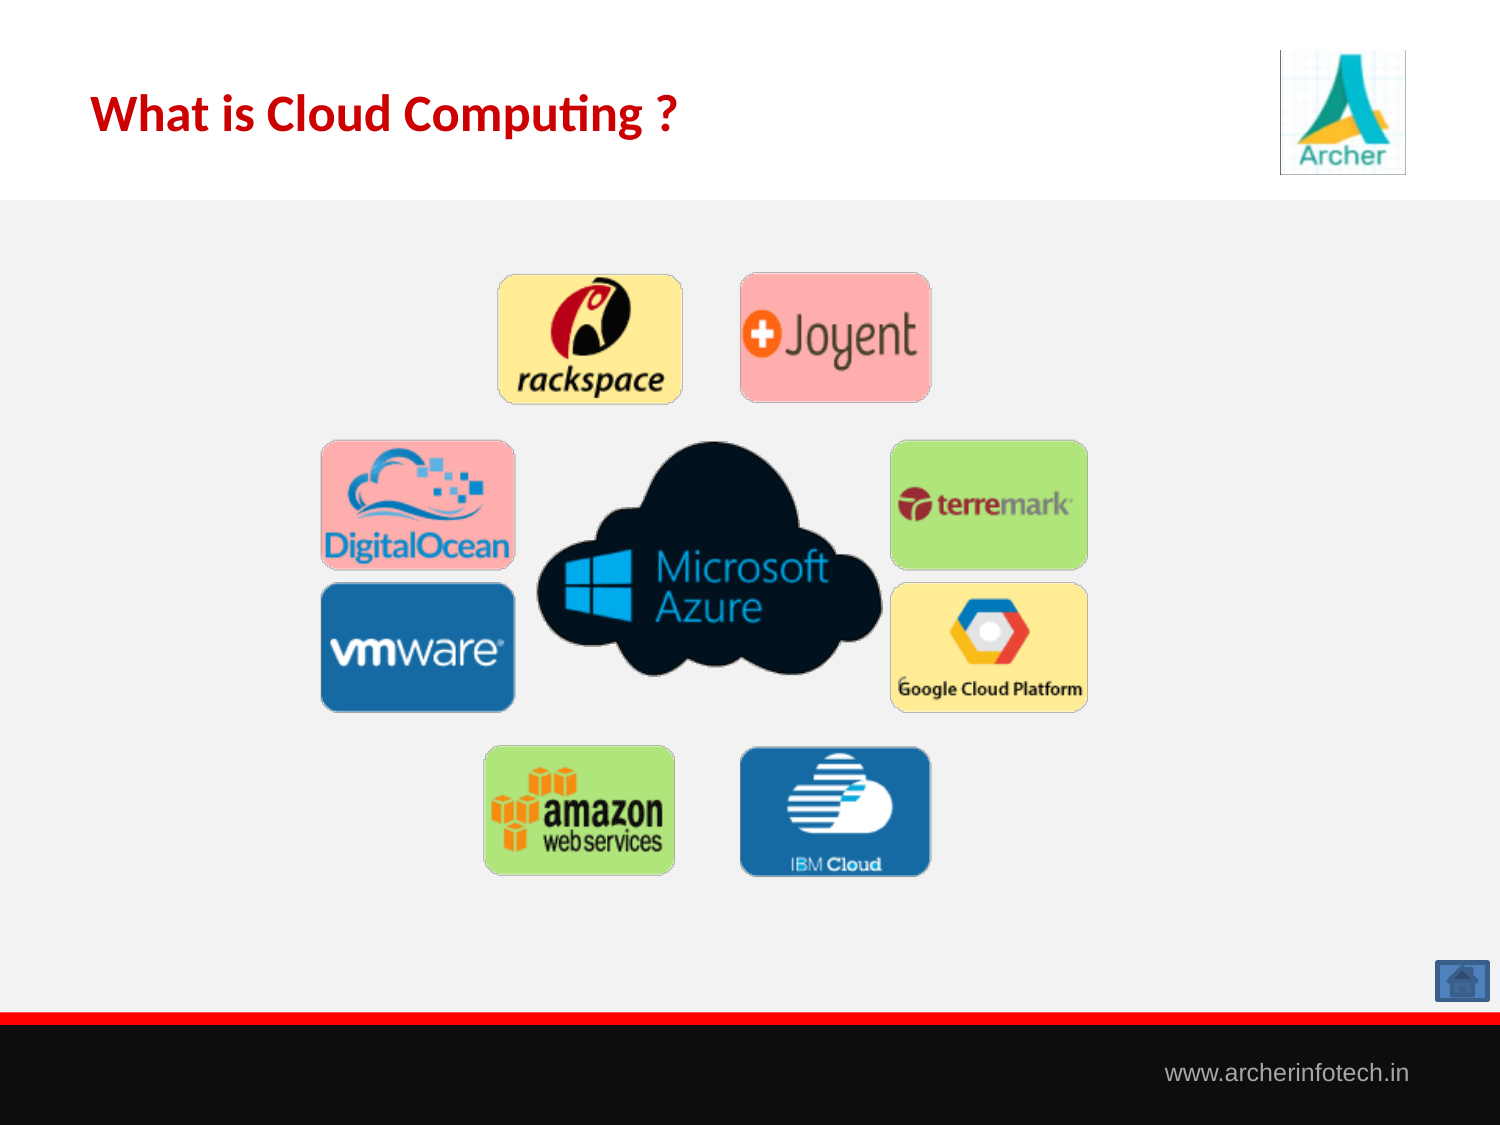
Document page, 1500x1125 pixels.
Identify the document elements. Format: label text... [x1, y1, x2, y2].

title What is Cloud Computing ? [75, 45, 725, 175]
picture [1280, 50, 1406, 175]
text_box [1435, 960, 1490, 1002]
picture [312, 262, 1094, 888]
